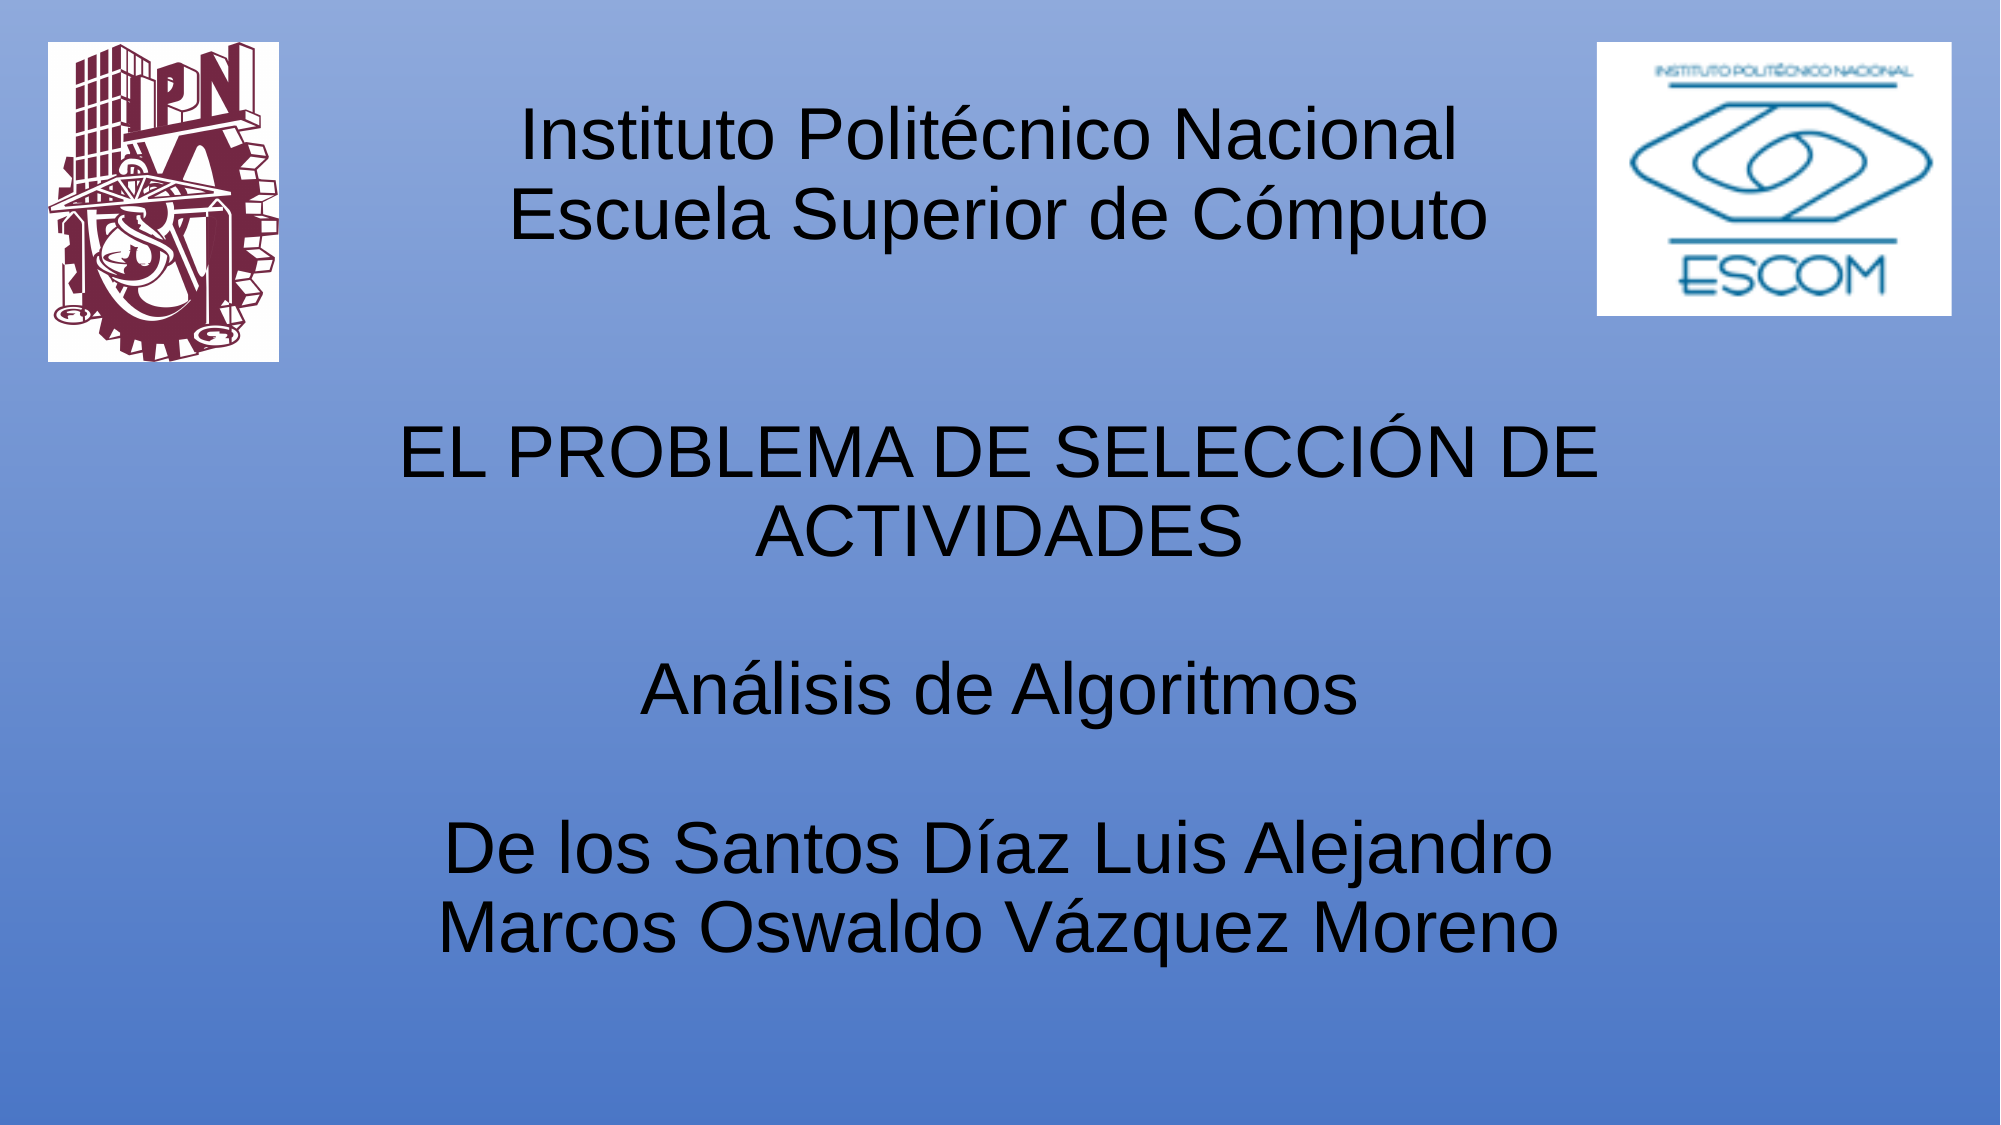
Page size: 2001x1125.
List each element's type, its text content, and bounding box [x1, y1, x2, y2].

picture [1596, 42, 1952, 316]
text_box Instituto Politécnico Nacional Escuela Superior de Cómputo EL PROBLEMA DE SELECCIÓN DE ACTIVIDADES Análisis de Algoritmos De los Santos Díaz Luis Alejandro Marcos Oswaldo Vázquez Moreno [166, 89, 1834, 981]
picture [48, 42, 279, 362]
